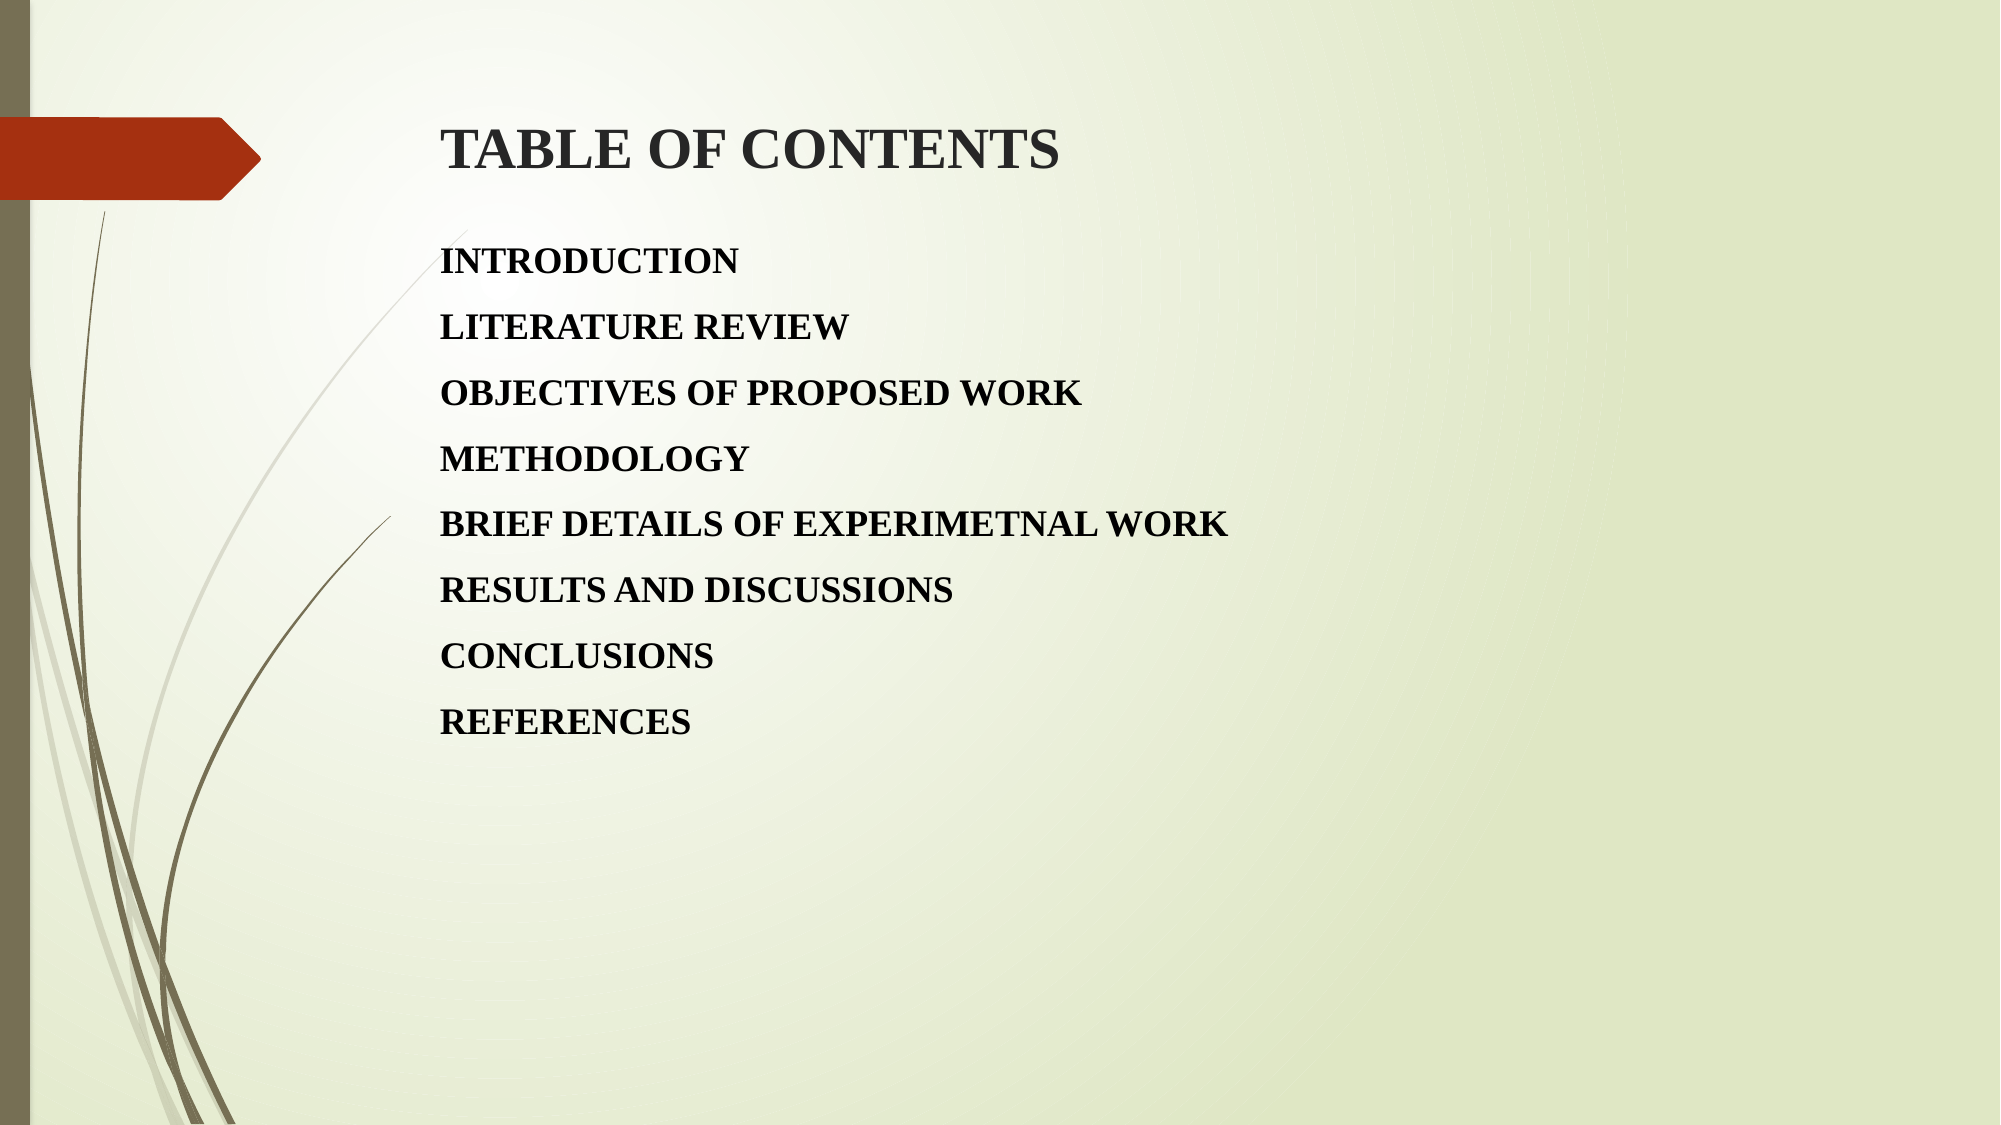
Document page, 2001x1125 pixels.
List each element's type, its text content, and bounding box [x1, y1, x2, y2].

list INTRODUCTION LITERATURE REVIEW OBJECTIVES OF PROPOSED WORK METHODOLOGY BRIEF DETAILS OF EXPERIMETNAL WORK RESULTS AND DISCUSSIONS CONCLUSIONS REFERENCES [424, 228, 1888, 970]
title TABLE OF CONTENTS [425, 102, 1888, 210]
